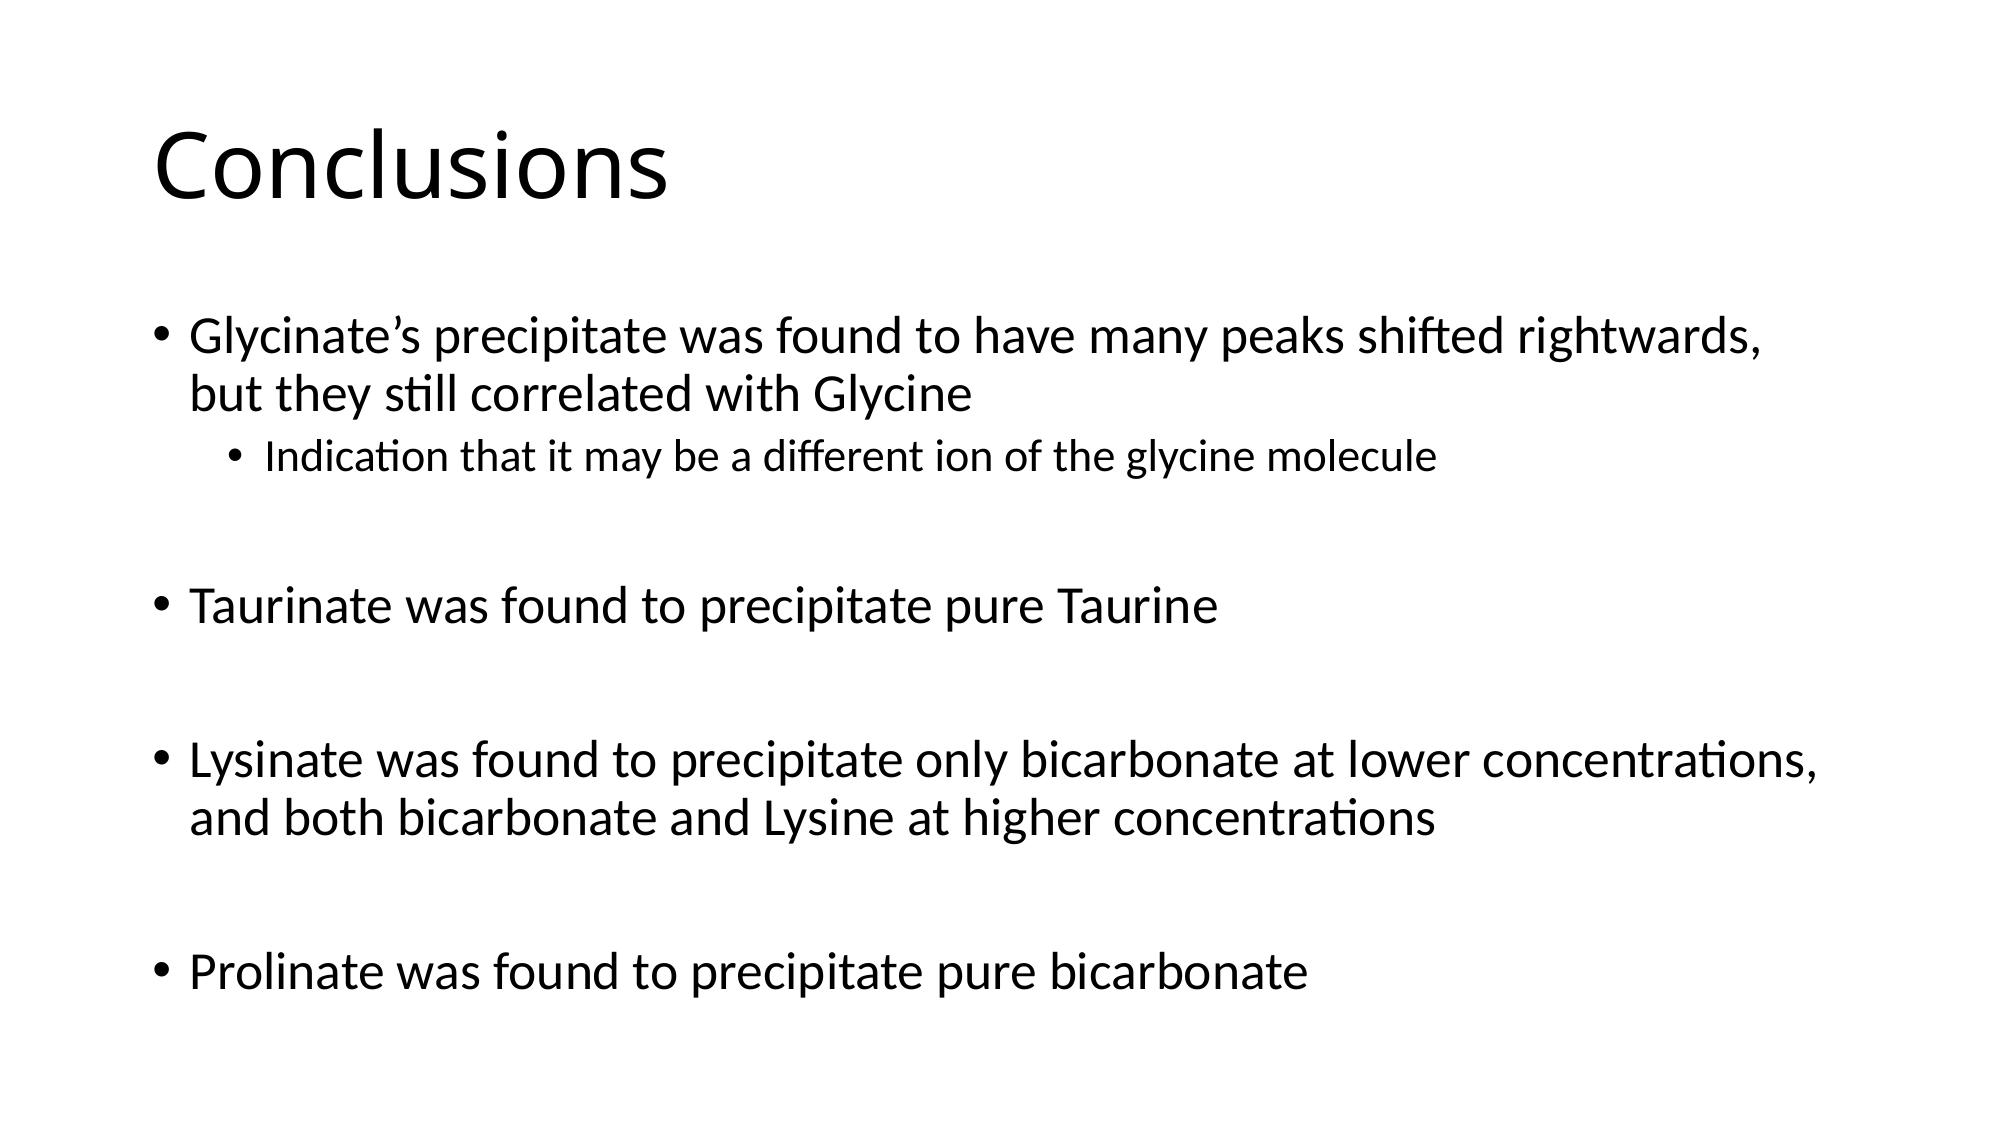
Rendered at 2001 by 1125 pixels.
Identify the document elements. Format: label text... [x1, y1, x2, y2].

list Glycinate’s precipitate was found to have many peaks shifted rightwards, but they still correlated with Glycine Indication that it may be a different ion of the glycine molecule Taurinate was found to precipitate pure Taurine Lysinate was found to precipitate only bicarbonate at lower concentrations, and both bicarbonate and Lysine at higher concentrations Prolinate was found to precipitate pure bicarbonate [137, 299, 1863, 1014]
title Conclusions [137, 59, 1863, 278]
